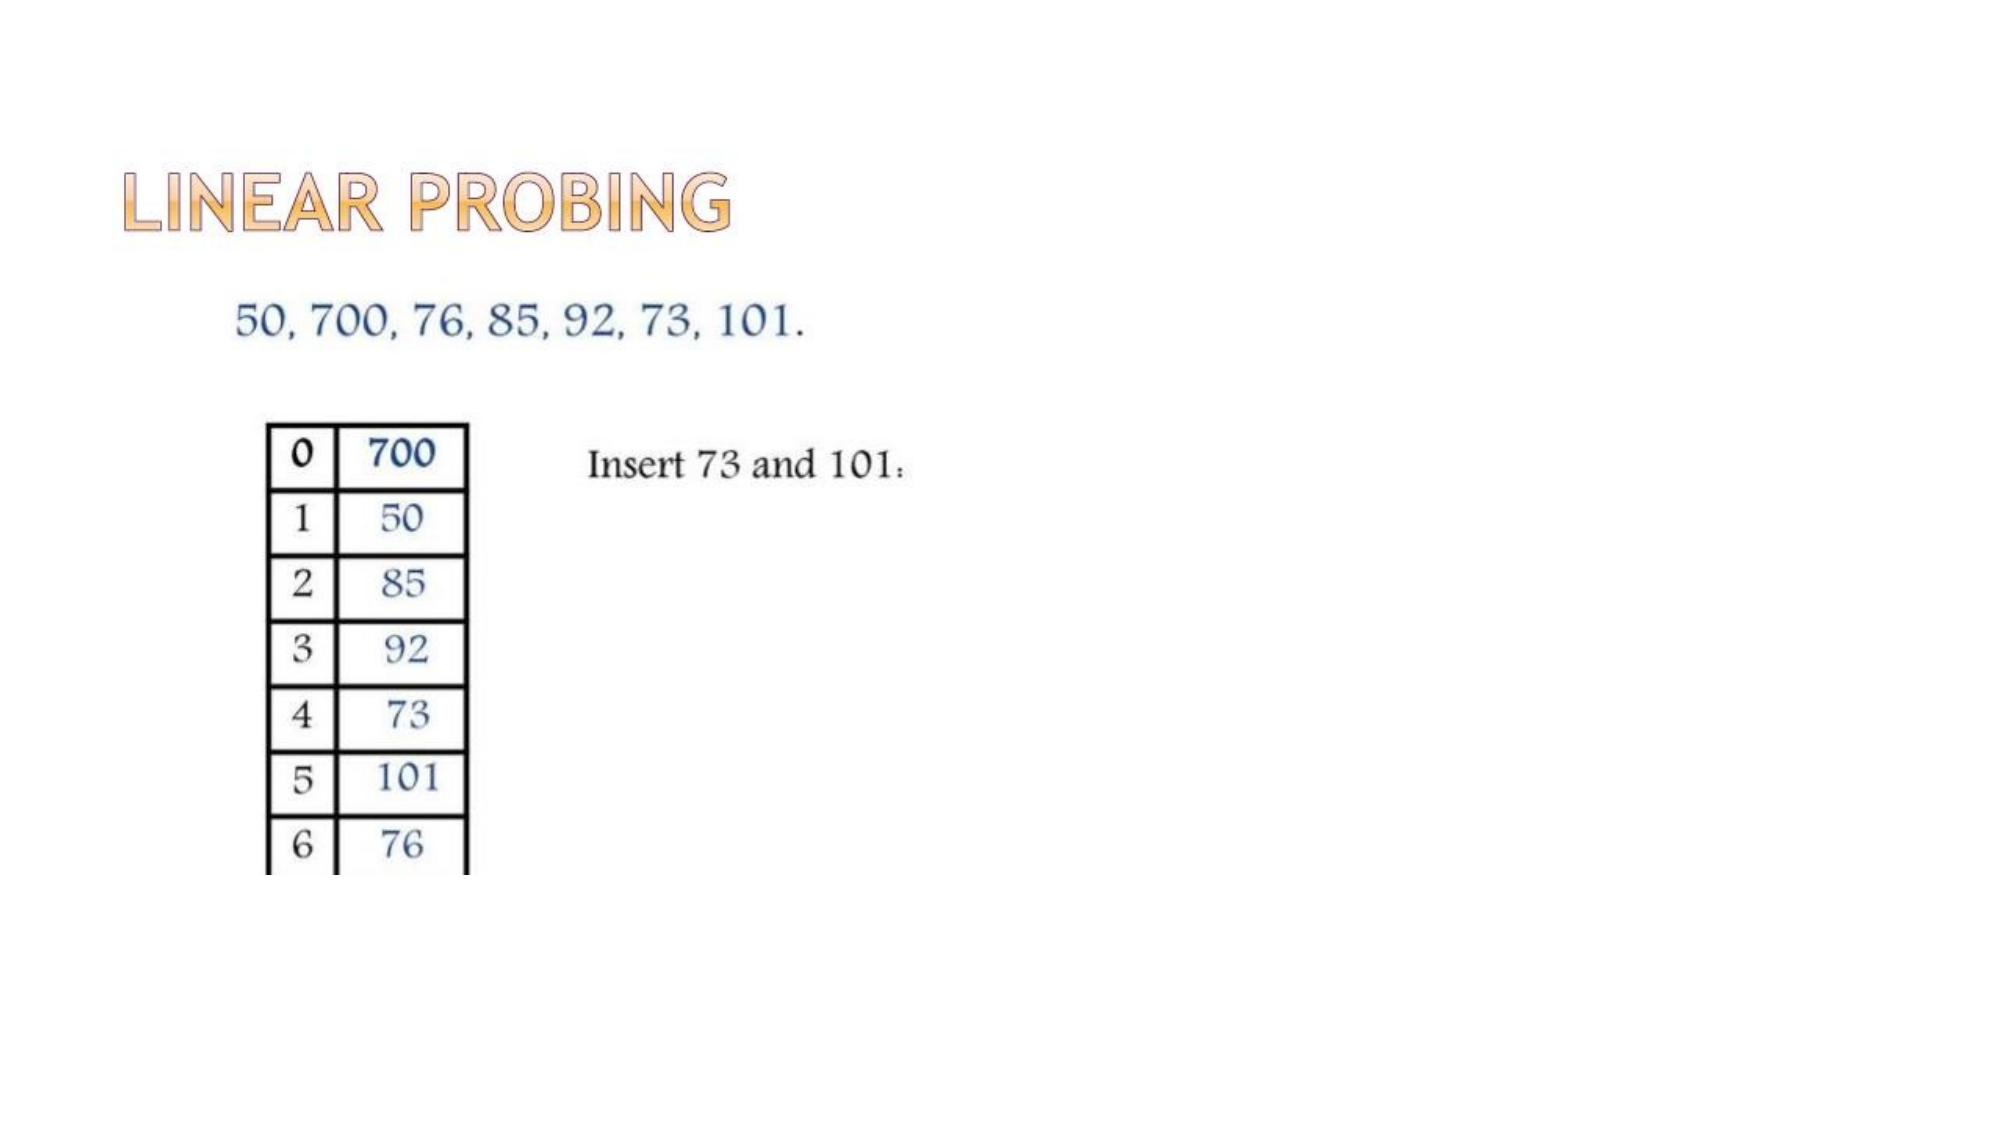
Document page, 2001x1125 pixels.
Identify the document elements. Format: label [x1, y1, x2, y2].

picture [74, 0, 1338, 876]
